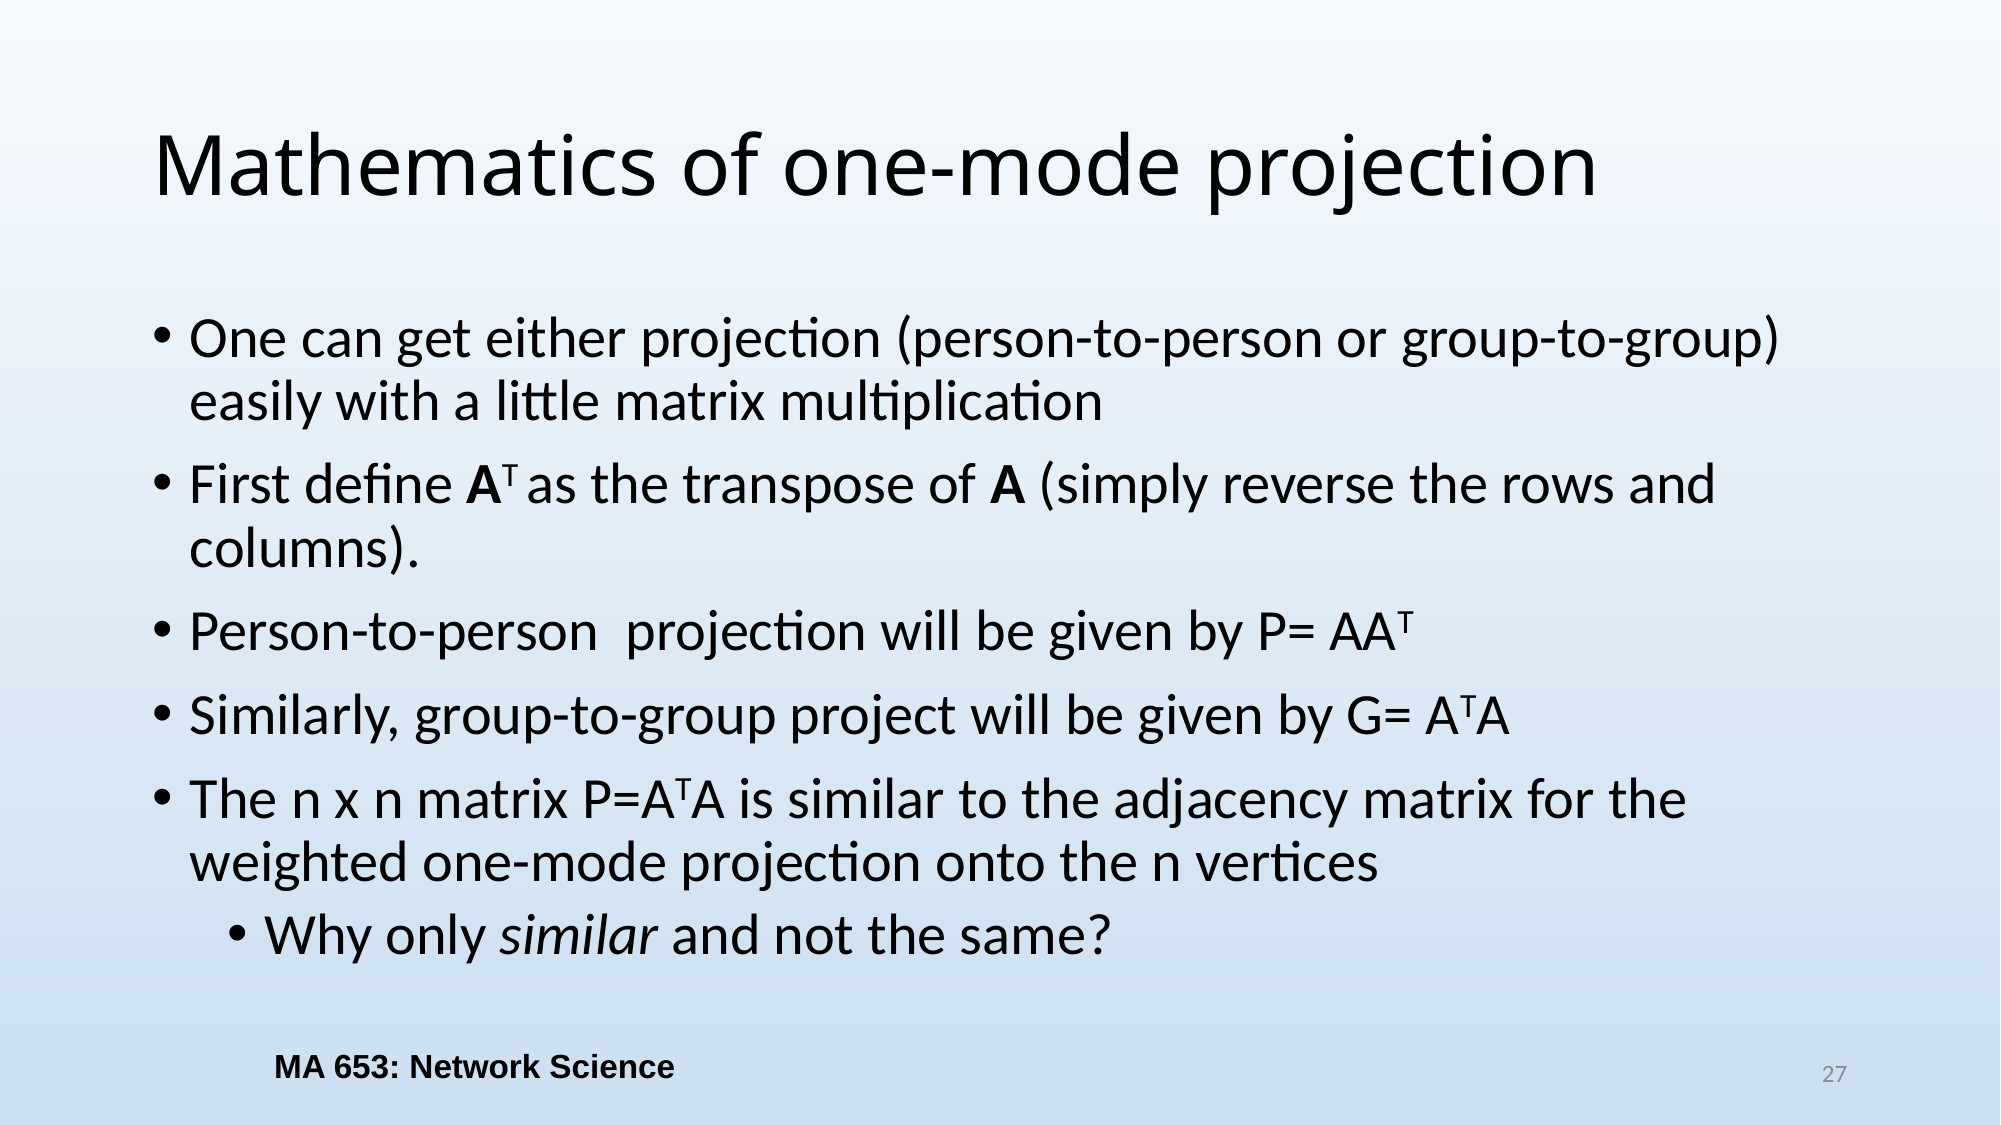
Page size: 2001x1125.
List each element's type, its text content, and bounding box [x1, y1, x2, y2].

list One can get either projection (person-to-person or group-to-group) easily with a little matrix multiplication First define AT as the transpose of A (simply reverse the rows and columns). Person-to-person projection will be given by P= AAT Similarly, group-to-group project will be given by G= ATA The n x n matrix P=ATA is similar to the adjacency matrix for the weighted one-mode projection onto the n vertices Why only similar and not the same? [137, 299, 1863, 1014]
slide_number 27 [1412, 1042, 1863, 1103]
footer MA 653: Network Science [137, 1035, 813, 1096]
title Mathematics of one-mode projection [137, 59, 1863, 278]
